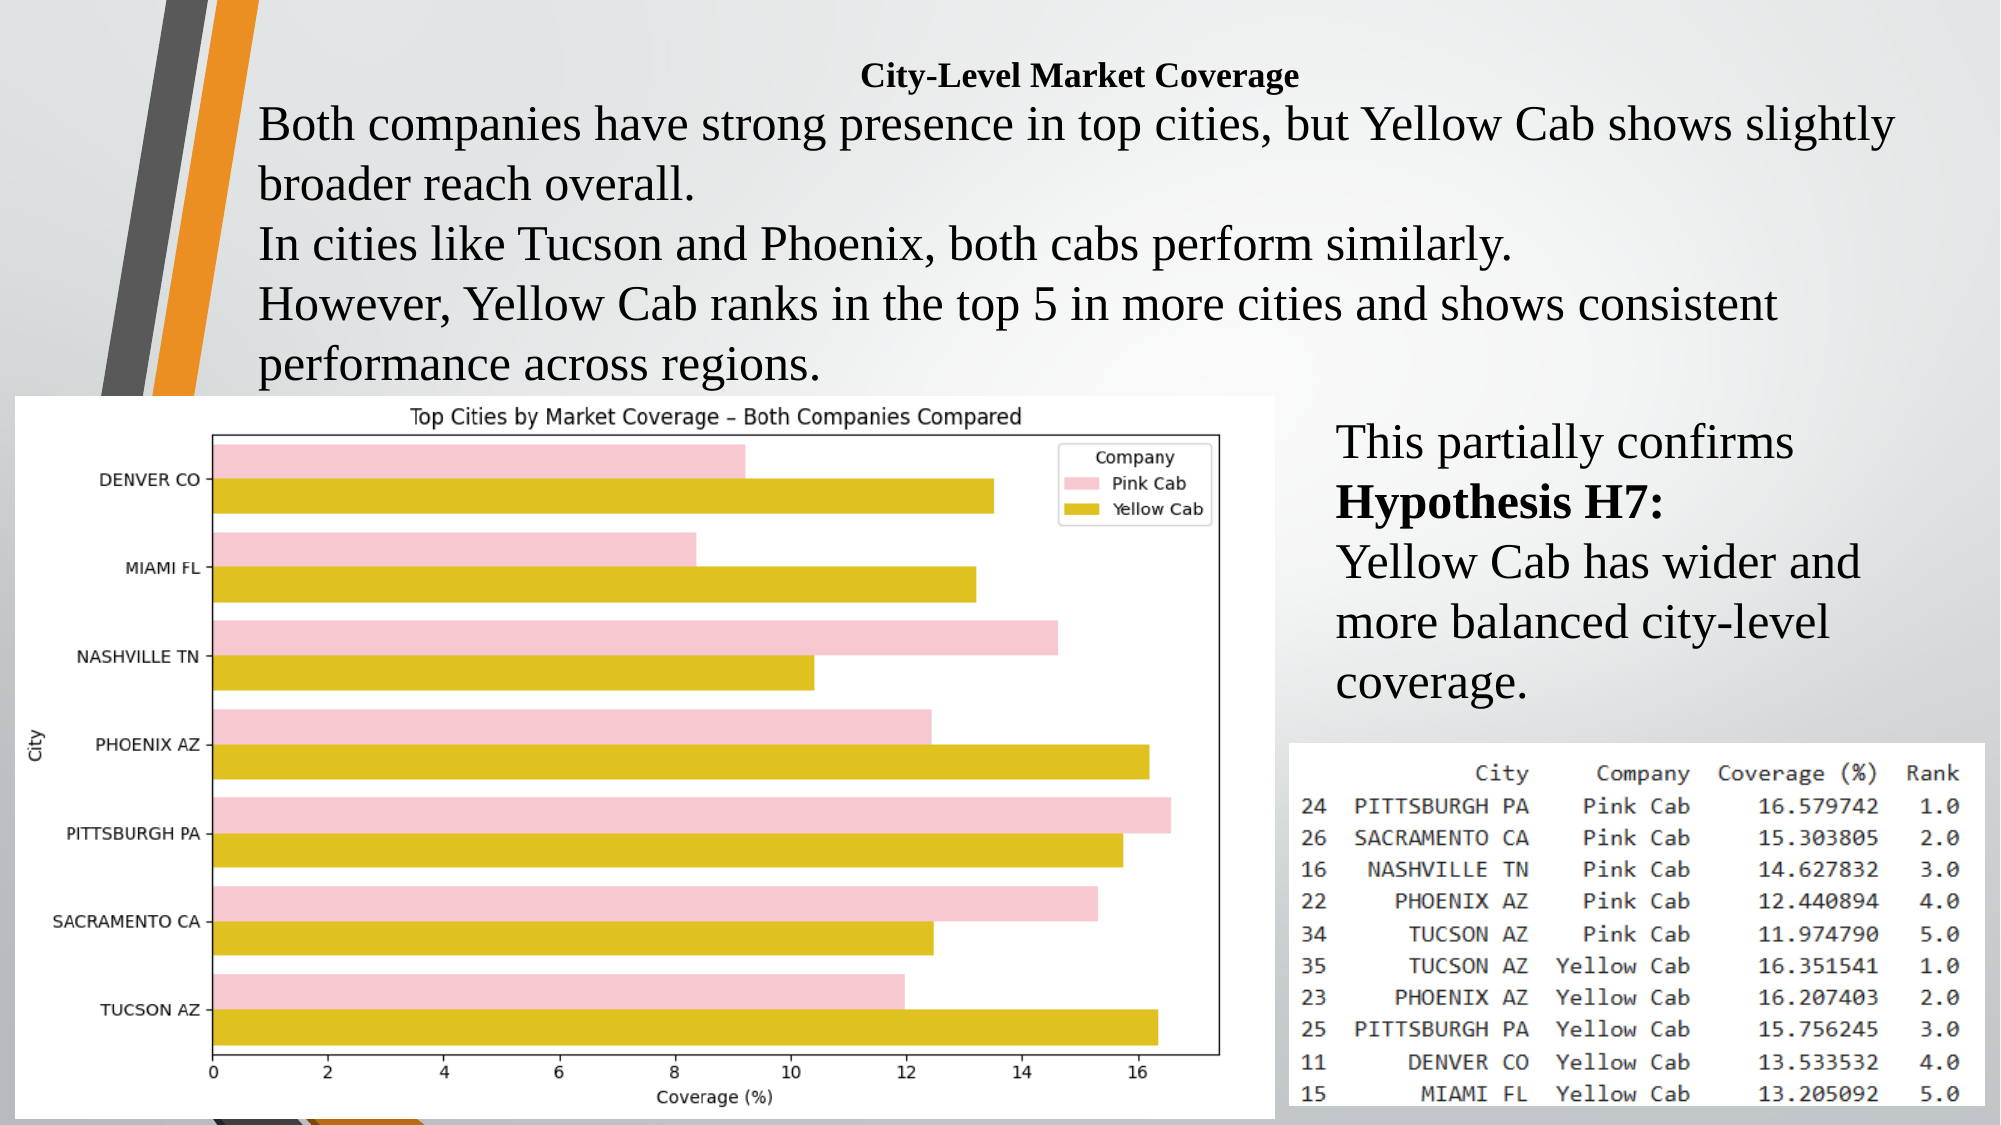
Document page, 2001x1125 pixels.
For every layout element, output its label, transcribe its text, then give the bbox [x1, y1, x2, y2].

text_box This partially confirms Hypothesis H7: Yellow Cab has wider and more balanced city-level coverage. [1320, 400, 1902, 716]
text_box Both companies have strong presence in top cities, but Yellow Cab shows slightly broader reach overall. In cities like Tucson and Phoenix, both cabs perform similarly. However, Yellow Cab ranks in the top 5 in more cities and shows consistent performance across regions. [243, 82, 1962, 398]
picture [15, 395, 1275, 1119]
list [1289, 743, 1985, 1107]
title City-Level Market Coverage [258, 43, 1902, 82]
